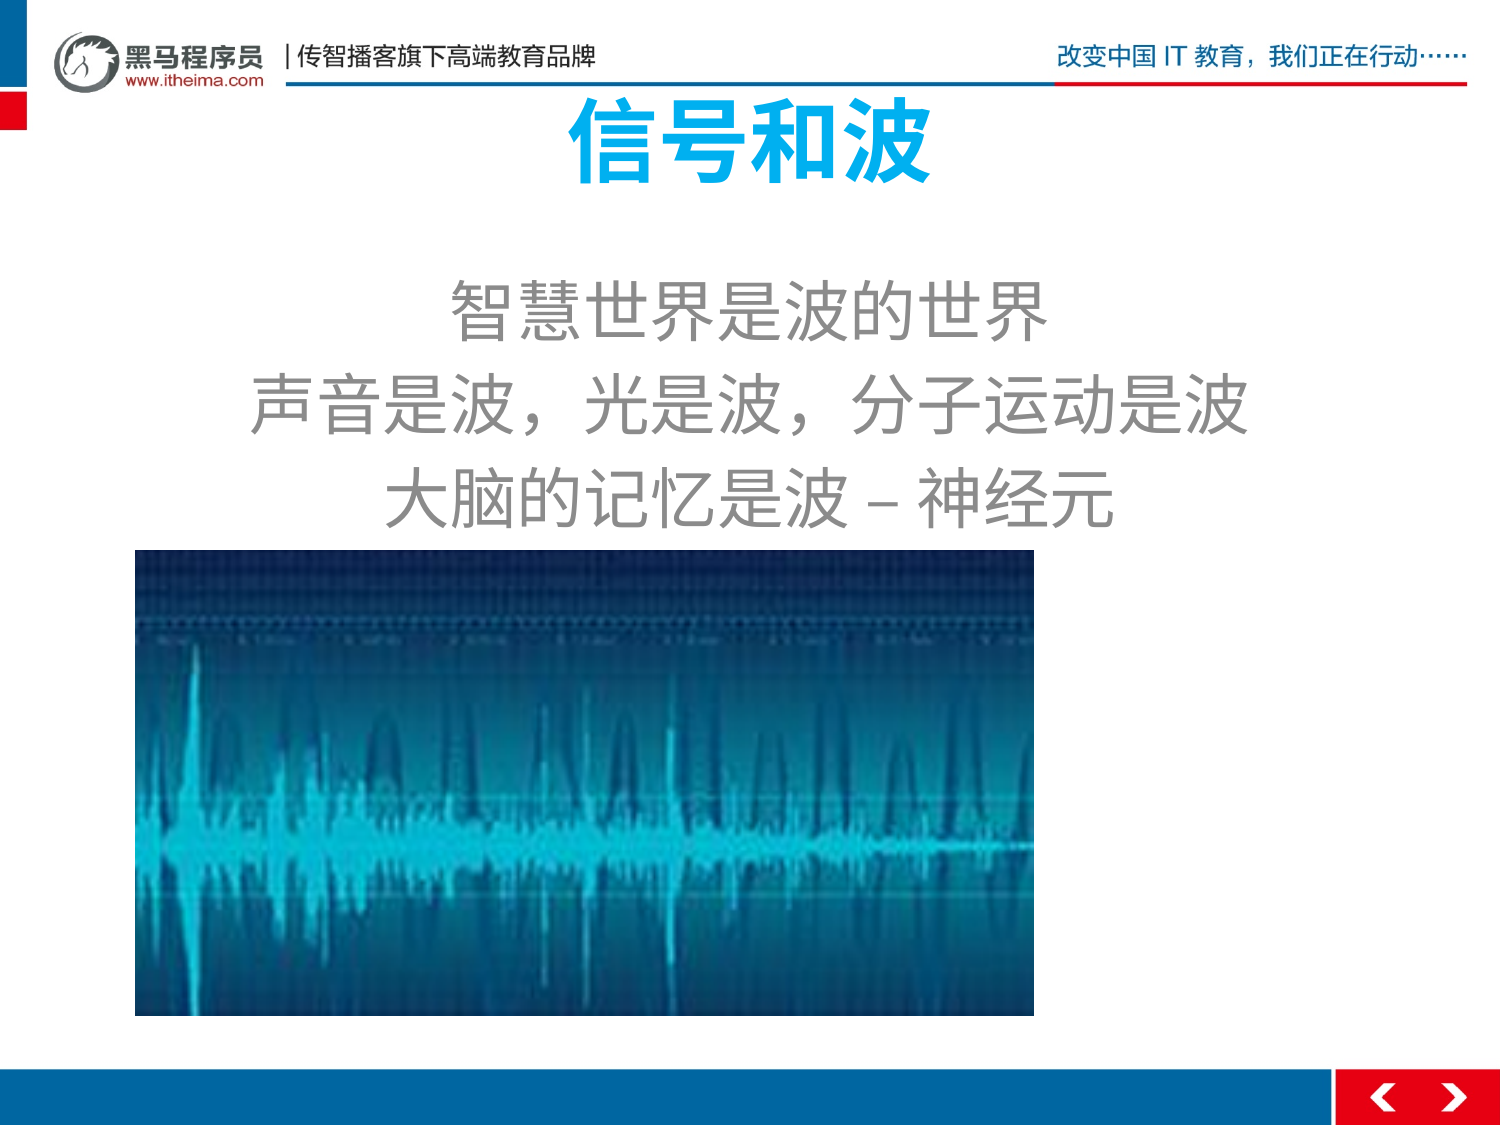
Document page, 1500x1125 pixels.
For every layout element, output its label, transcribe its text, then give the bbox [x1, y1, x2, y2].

subtitle 智慧世界是波的世界 声音是波，光是波，分子运动是波 大脑的记忆是波 – 神经元 [75, 262, 1425, 1005]
title 信号和波 [75, 45, 1425, 233]
picture [0, 0, 1500, 1125]
